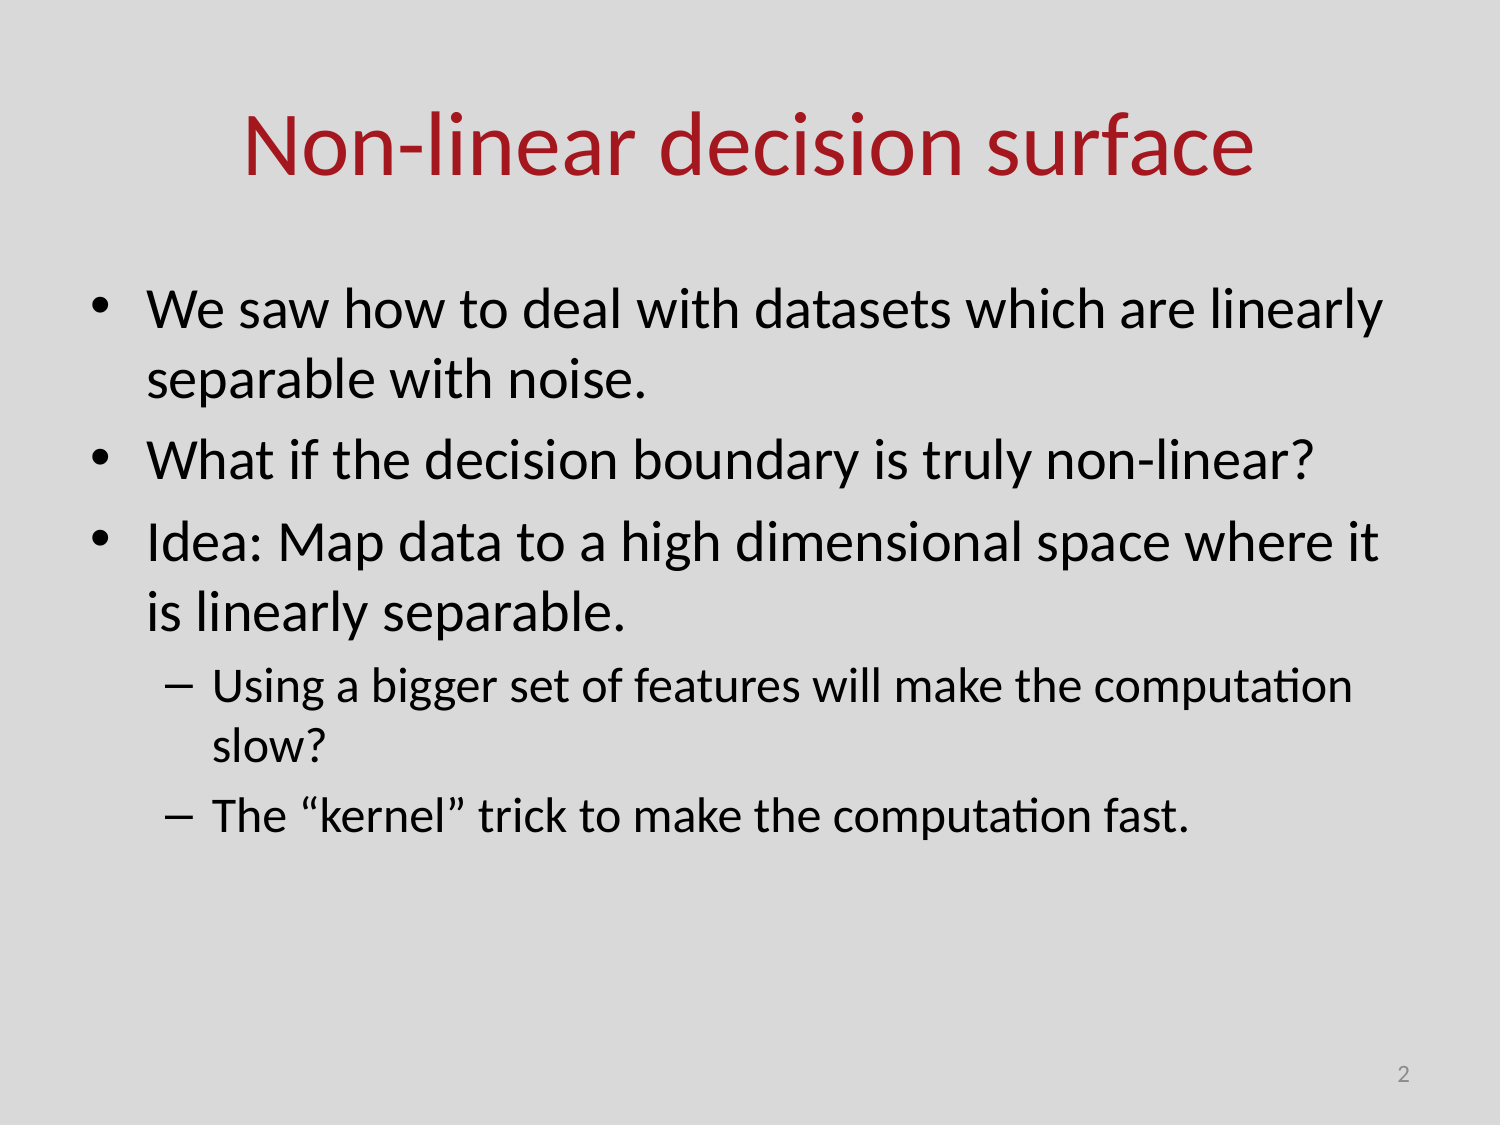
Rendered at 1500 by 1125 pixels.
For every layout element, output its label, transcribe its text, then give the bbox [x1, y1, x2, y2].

slide_number 2 [1074, 1042, 1425, 1103]
title Non-linear decision surface [75, 45, 1425, 233]
list We saw how to deal with datasets which are linearly separable with noise. What if the decision boundary is truly non-linear? Idea: Map data to a high dimensional space where it is linearly separable. Using a bigger set of features will make the computation slow? The “kernel” trick to make the computation fast. [75, 262, 1425, 1005]
